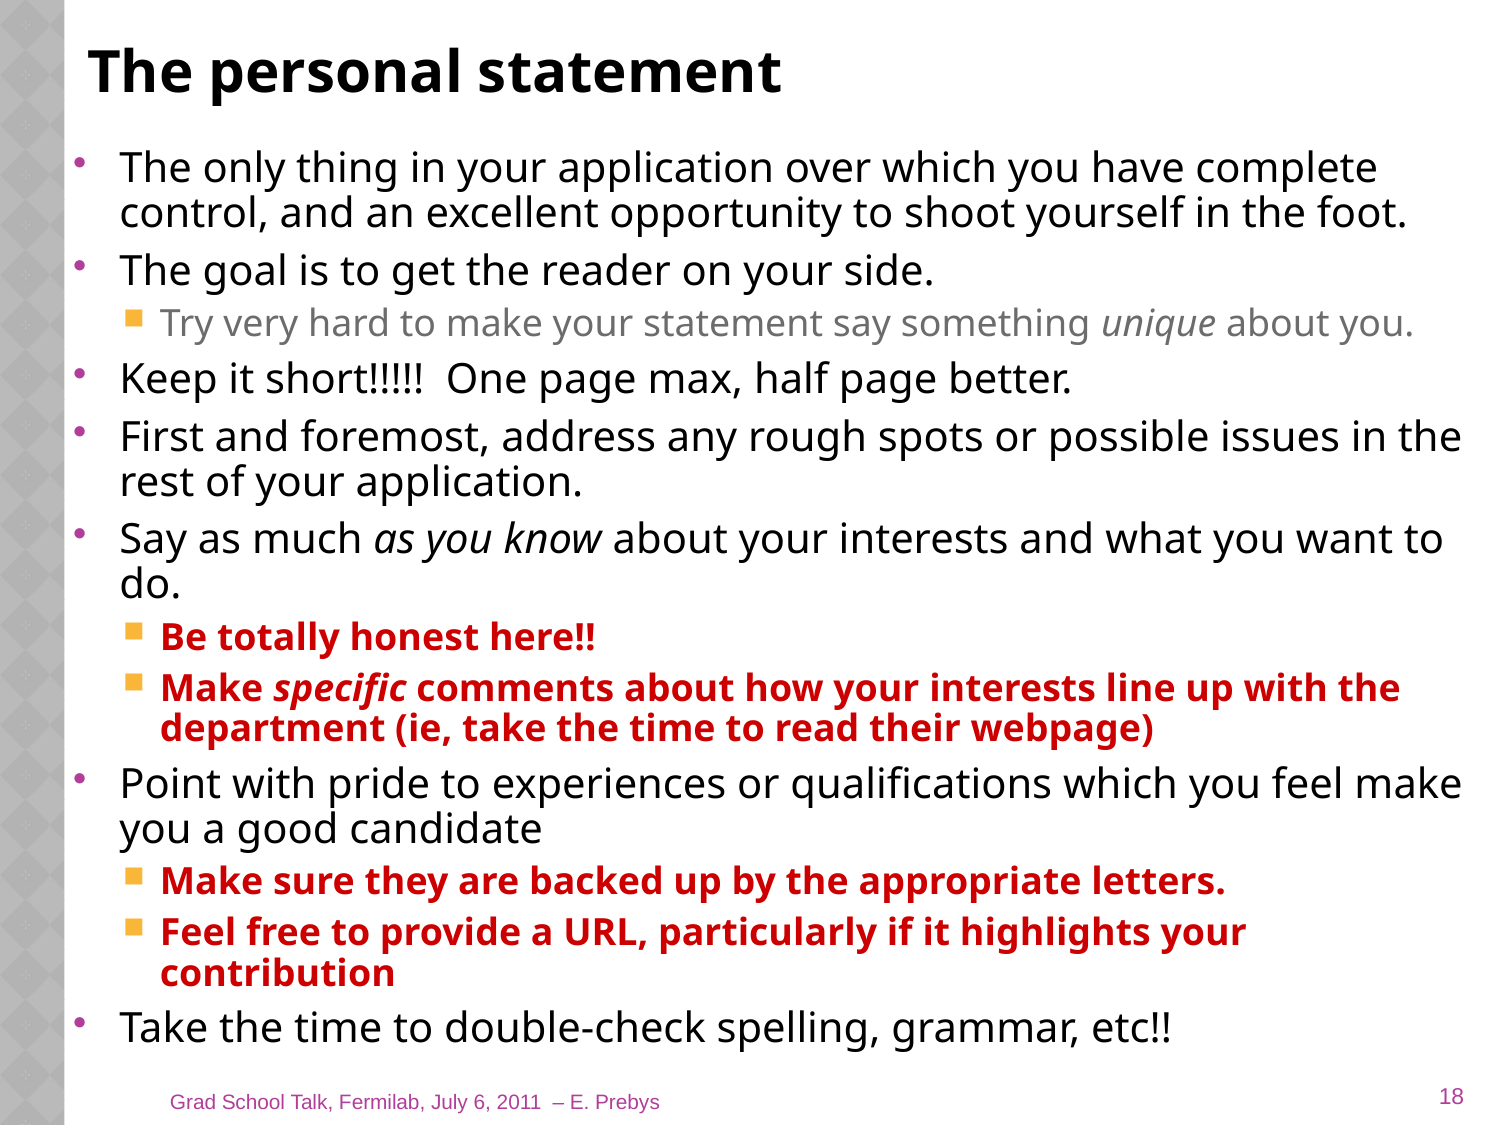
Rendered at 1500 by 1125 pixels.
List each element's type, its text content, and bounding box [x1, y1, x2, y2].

list The only thing in your application over which you have complete control, and an excellent opportunity to shoot yourself in the foot. The goal is to get the reader on your side. Try very hard to make your statement say something unique about you. Keep it short!!!!! One page max, half page better. First and foremost, address any rough spots or possible issues in the rest of your application. Say as much as you know about your interests and what you want to do. Be totally honest here!! Make specific comments about how your interests line up with the department (ie, take the time to read their webpage) Point with pride to experiences or qualifications which you feel make you a good candidate Make sure they are backed up by the appropriate letters. Feel free to provide a URL, particularly if it highlights your contribution Take the time to double-check spelling, grammar, etc!! [59, 138, 1500, 1001]
title The personal statement [79, 31, 1436, 105]
footer Grad School Talk, Fermilab, July 6, 2011 – E. Prebys [75, 1075, 675, 1114]
slide_number 18 [1367, 1071, 1465, 1110]
